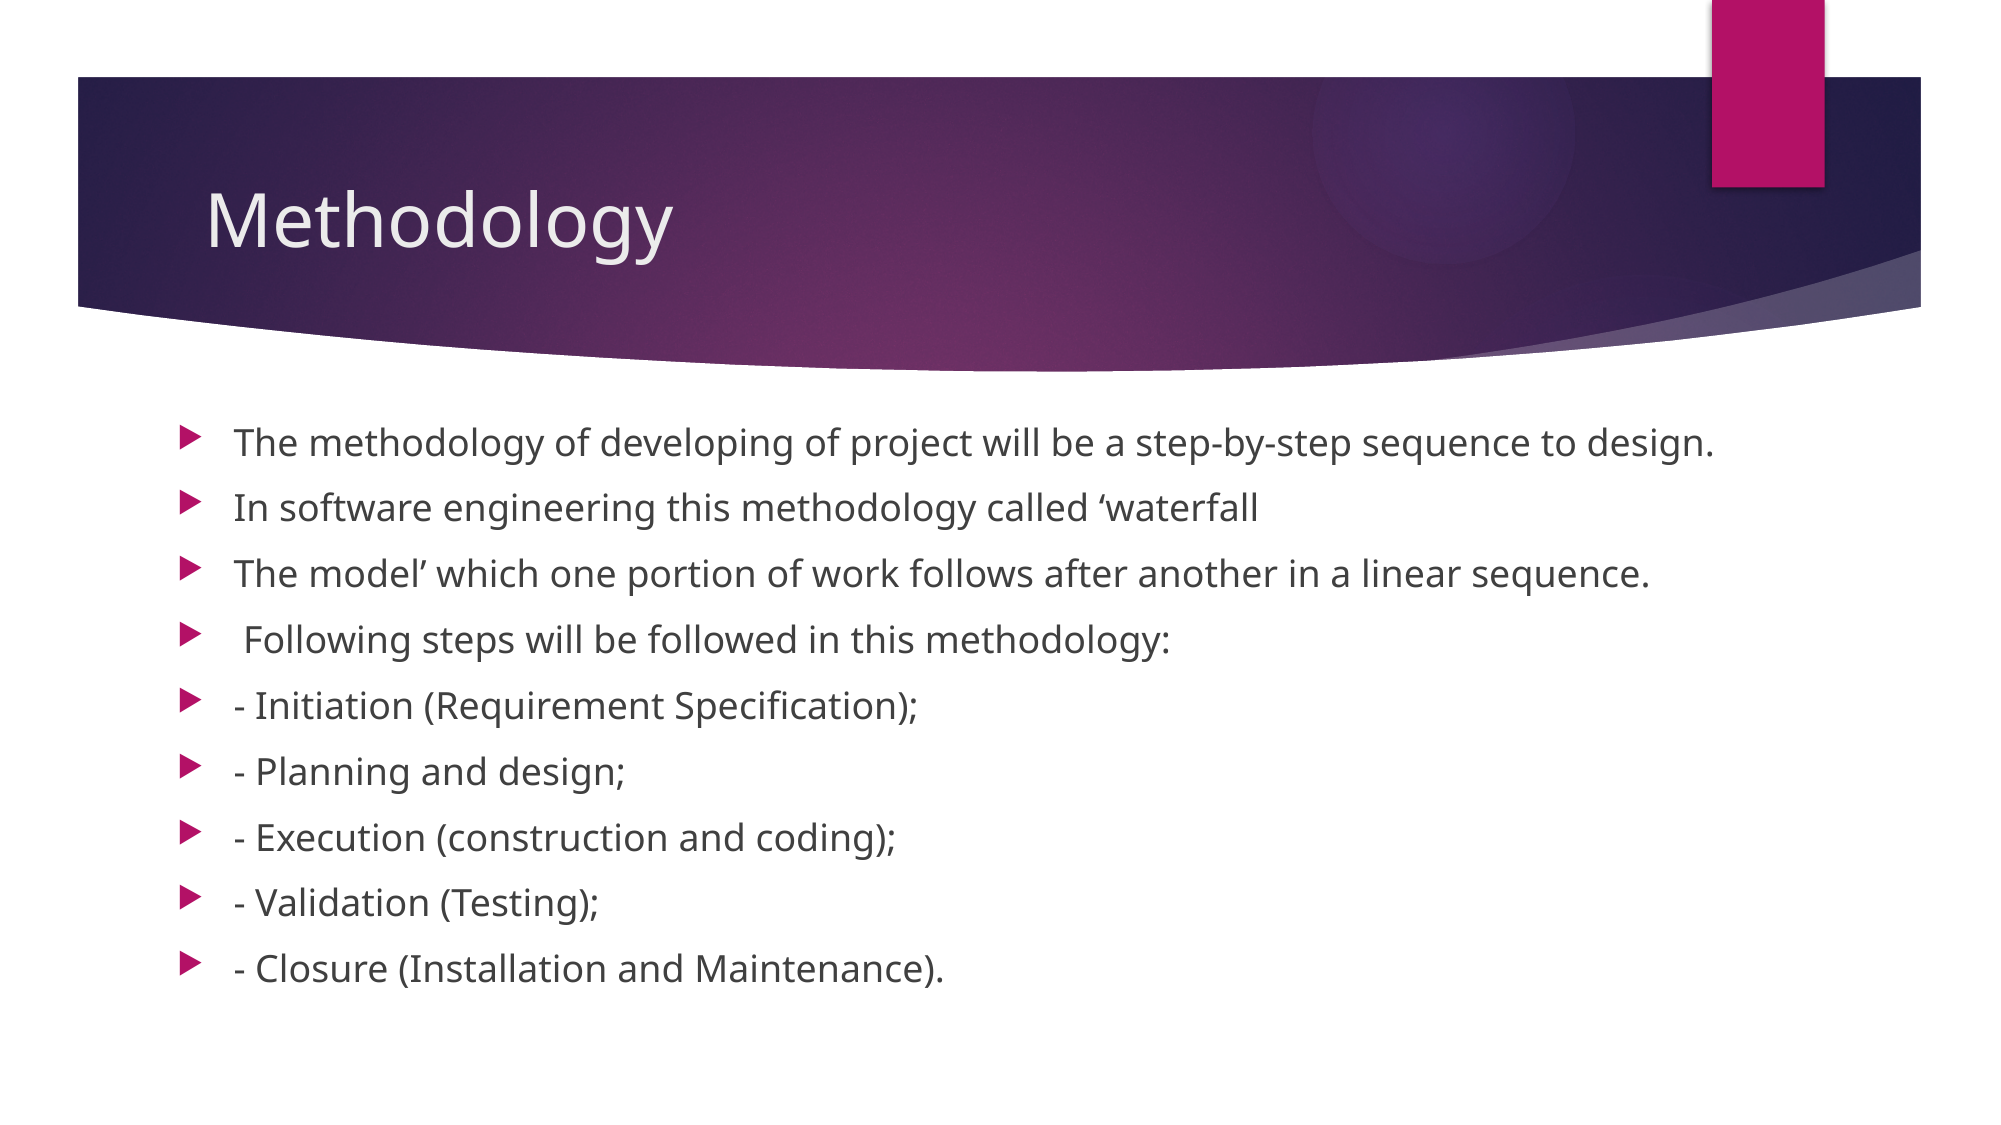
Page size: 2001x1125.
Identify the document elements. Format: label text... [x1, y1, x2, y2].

list The methodology of developing of project will be a step-by-step sequence to design. In software engineering this methodology called ‘waterfall The model’ which one portion of work follows after another in a linear sequence. Following steps will be followed in this methodology: - Initiation (Requirement Specification); - Planning and design; - Execution (construction and coding); - Validation (Testing); - Closure (Installation and Maintenance). [162, 411, 2000, 1125]
title Methodology [189, 159, 1627, 276]
